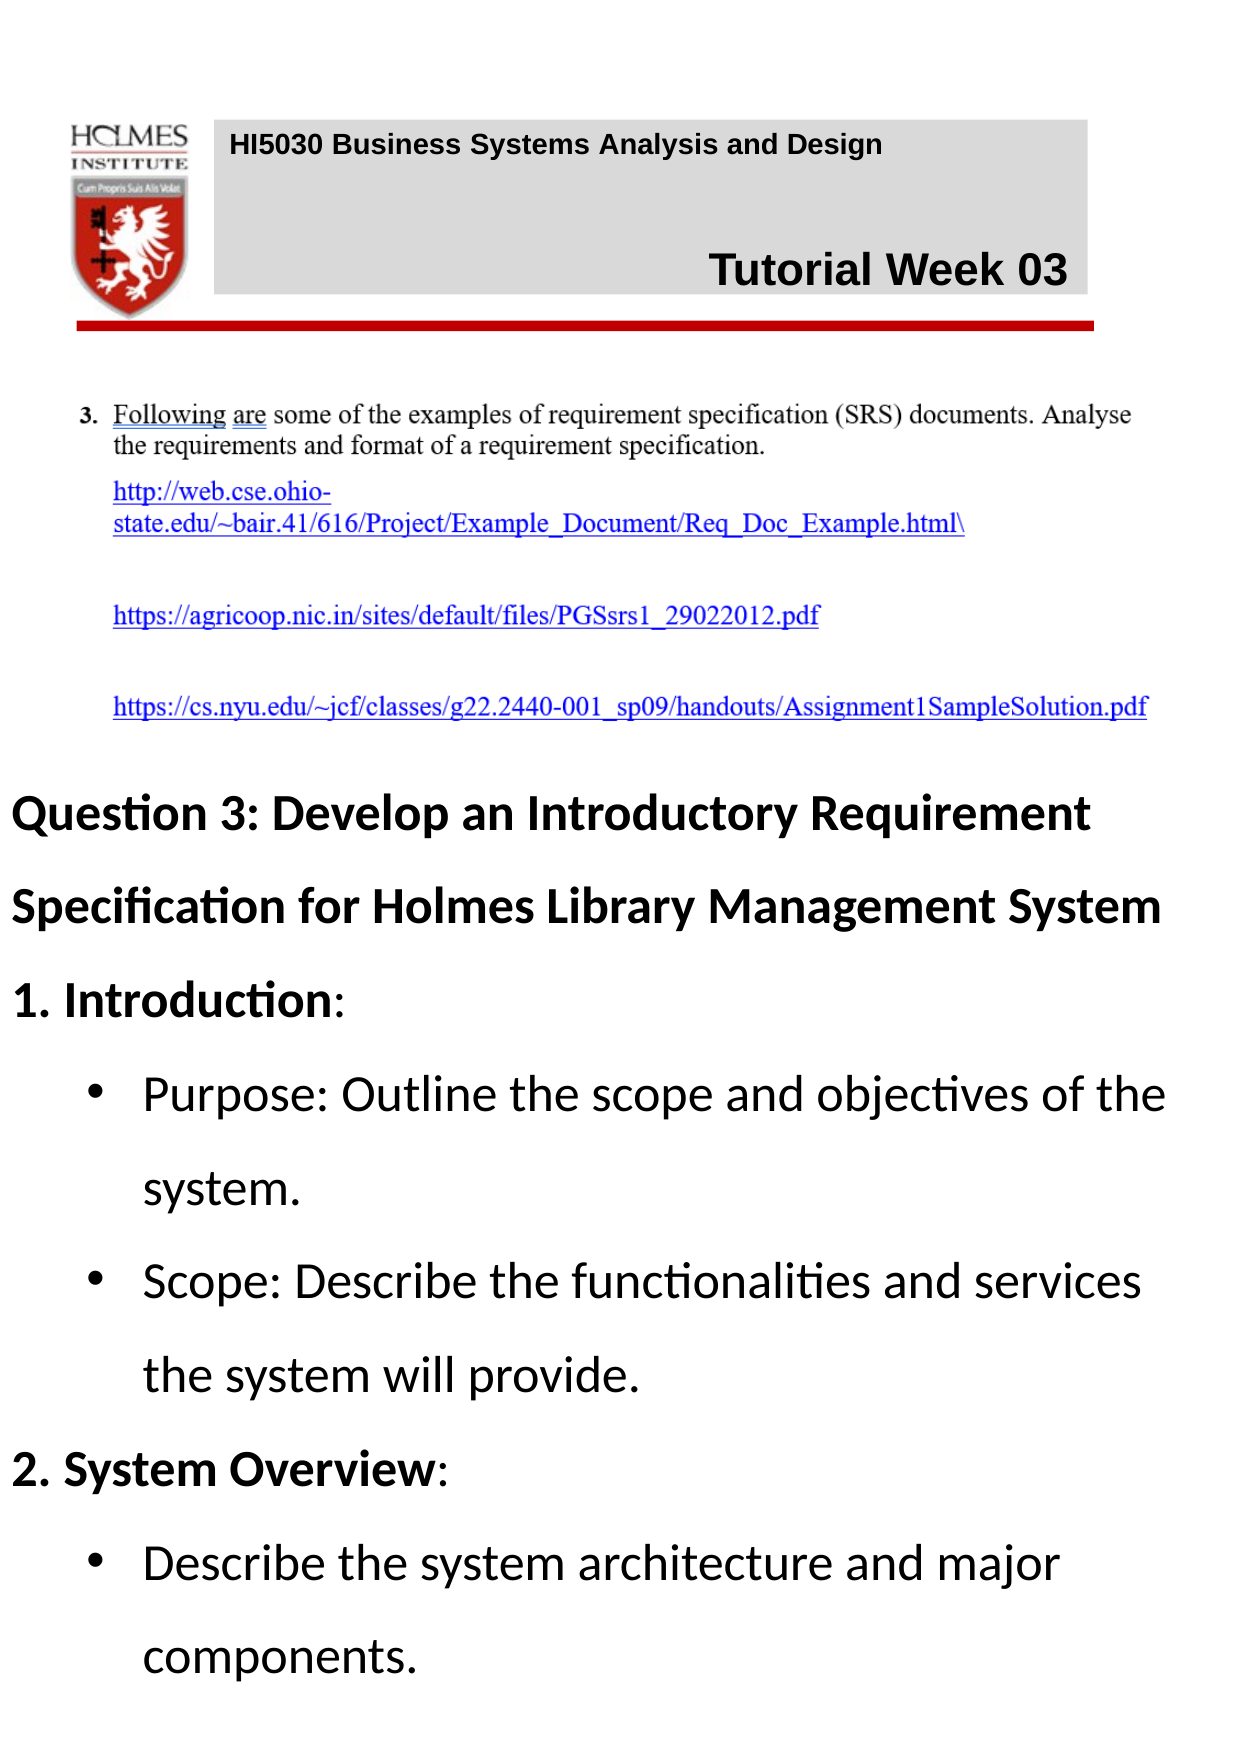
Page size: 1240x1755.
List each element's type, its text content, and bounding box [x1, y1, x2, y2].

picture [35, 359, 1205, 785]
text_box Question 3: Develop an Introductory Requirement Specification for Holmes Library Management System Introduction: Purpose: Outline the scope and objectives of the system. Scope: Describe the functionalities and services the system will provide. System Overview: Describe the system architecture and major components. [0, 739, 1236, 1692]
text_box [70, 123, 1095, 332]
